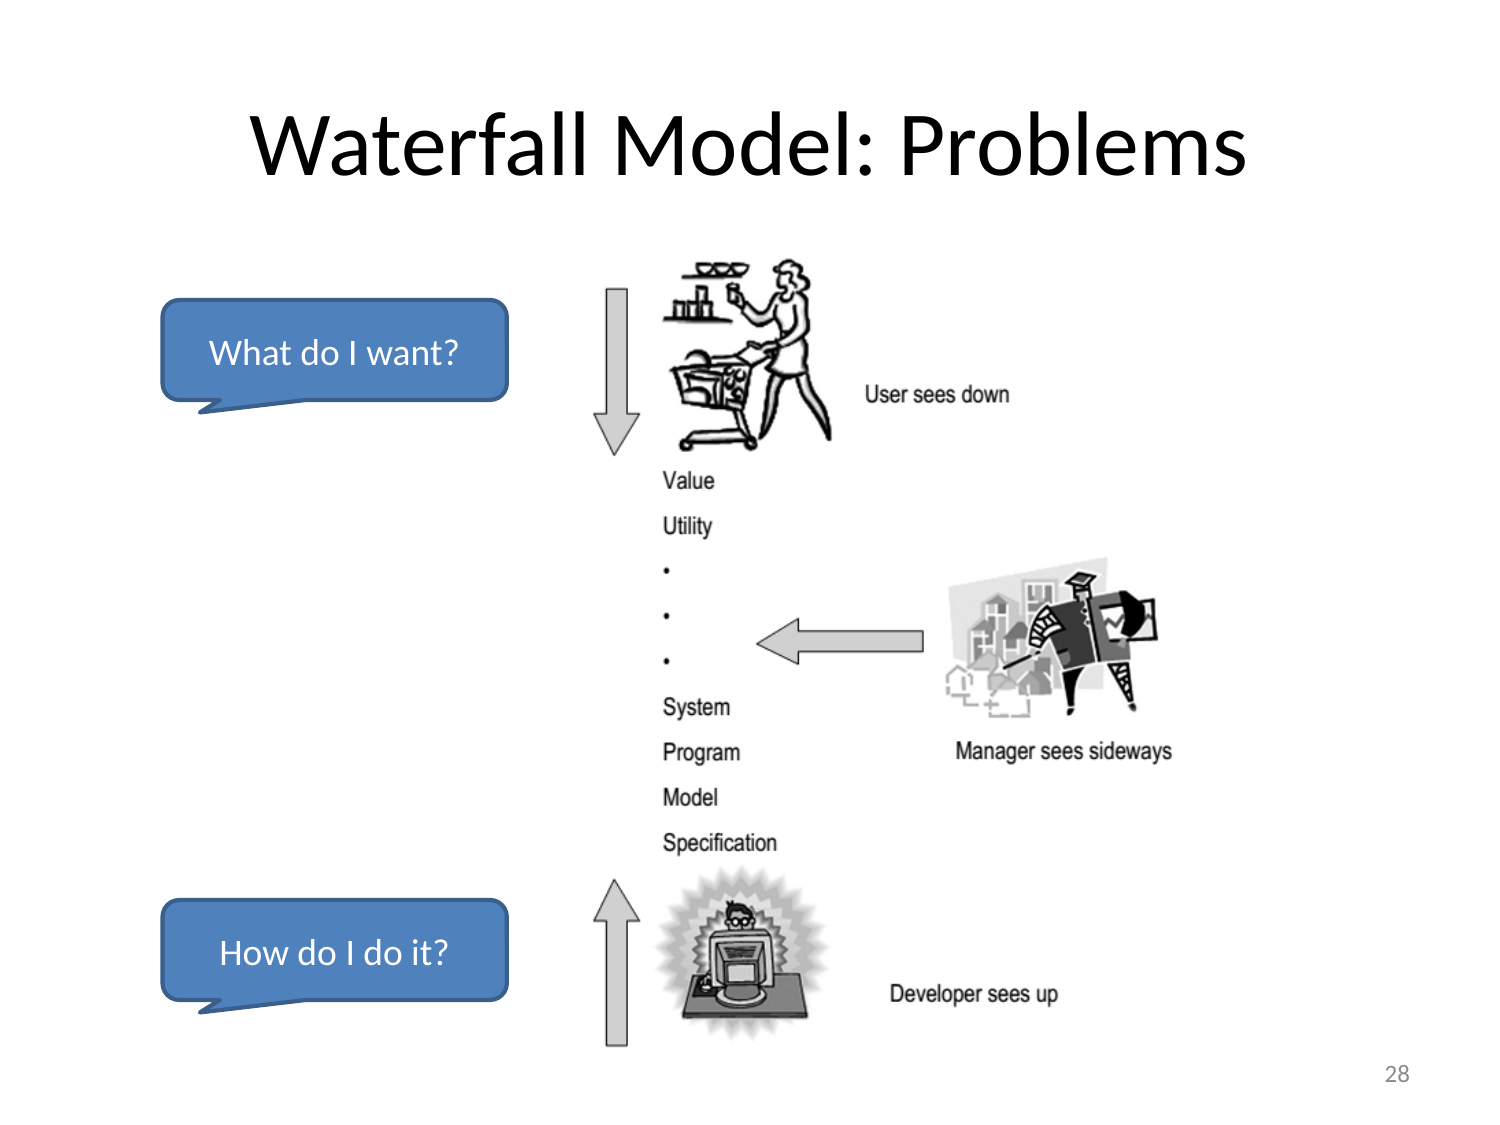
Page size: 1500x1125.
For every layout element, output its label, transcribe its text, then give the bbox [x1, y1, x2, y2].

title Waterfall Model: Problems [75, 45, 1425, 233]
picture [506, 249, 1251, 1076]
slide_number 28 [1074, 1042, 1425, 1103]
text_box How do I do it? [160, 897, 501, 1015]
text_box What do I want? [160, 297, 501, 415]
